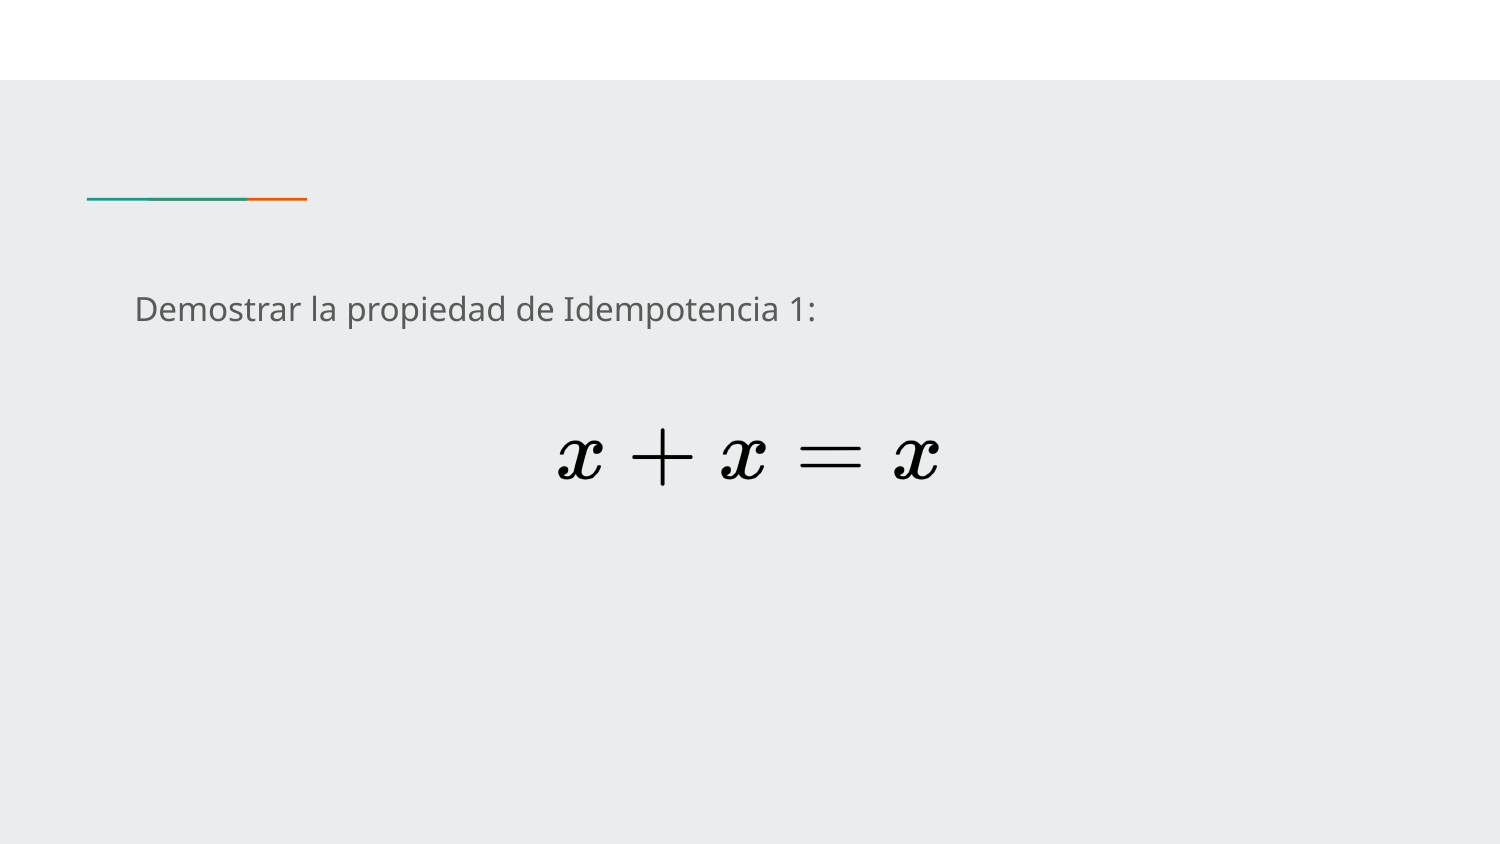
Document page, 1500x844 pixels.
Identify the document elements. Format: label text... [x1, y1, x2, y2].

picture [555, 421, 945, 493]
subtitle Demostrar la propiedad de Idempotencia 1: [119, 273, 1381, 362]
